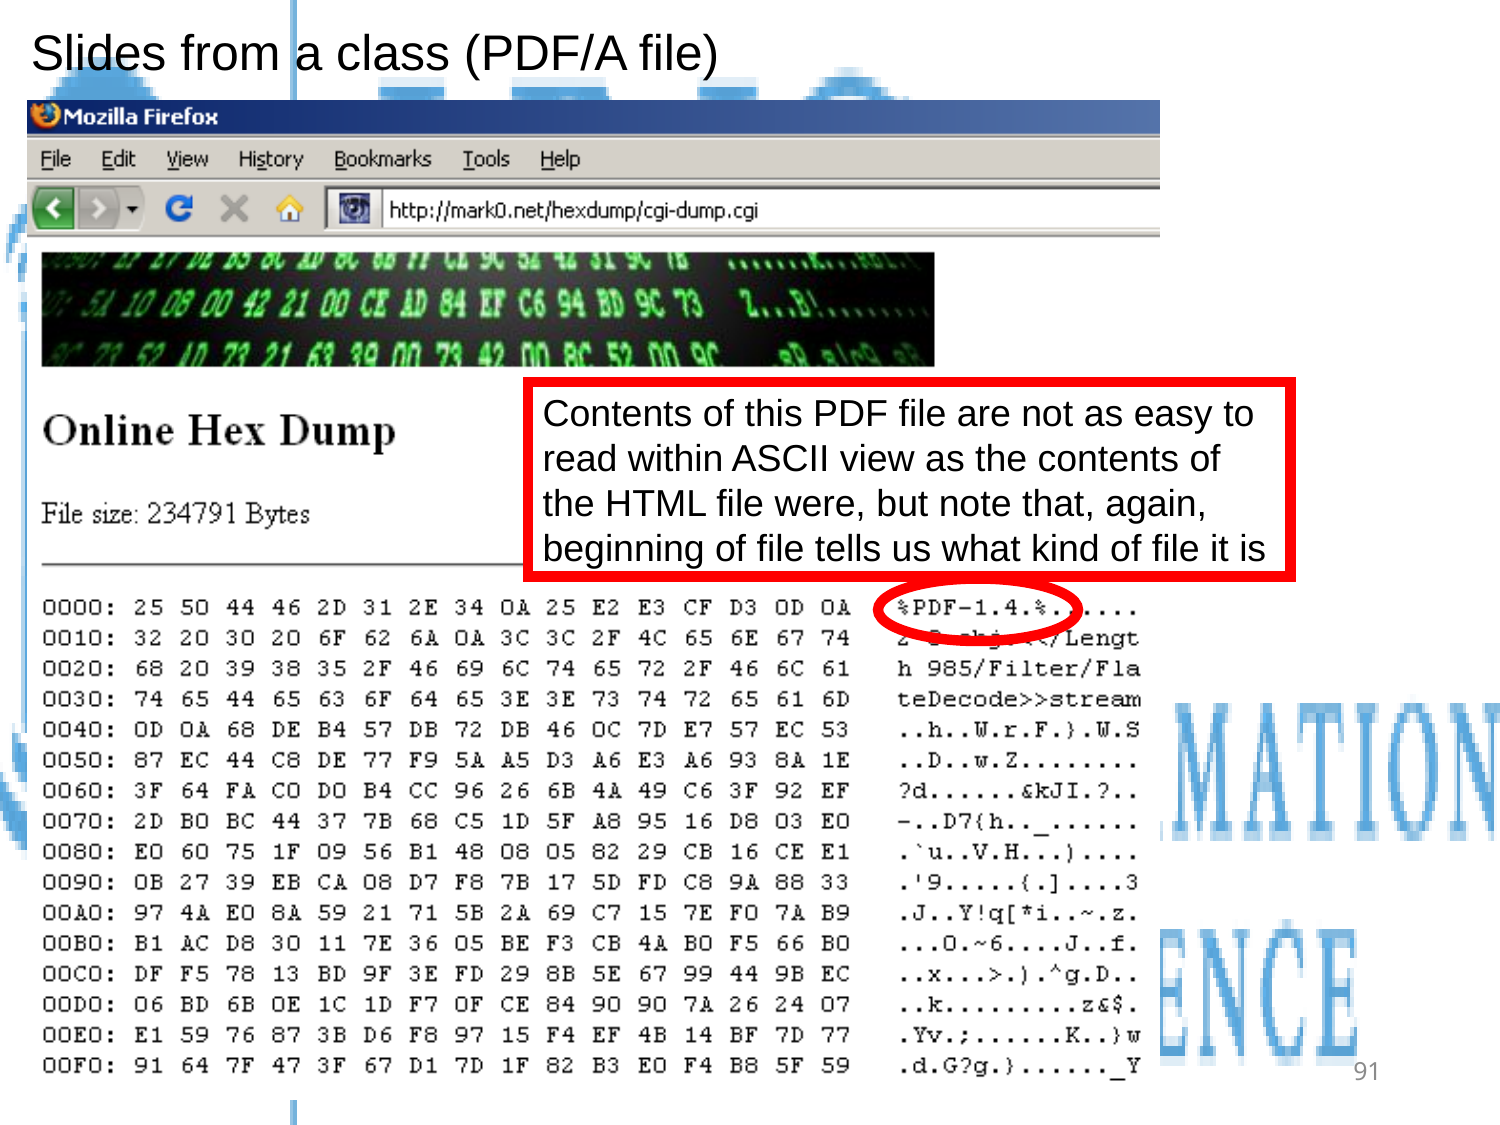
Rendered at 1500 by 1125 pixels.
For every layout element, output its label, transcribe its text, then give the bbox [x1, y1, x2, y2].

text_box Slides from a class (PDF/A file) [16, 13, 735, 89]
picture [0, 0, 1500, 1125]
text_box Contents of this PDF file are not as easy to read within ASCII view as the contents of the HTML file were, but note that, again, beginning of file tells us what kind of file it is [1160, 381, 1291, 577]
slide_number 91 [1059, 1042, 1397, 1103]
